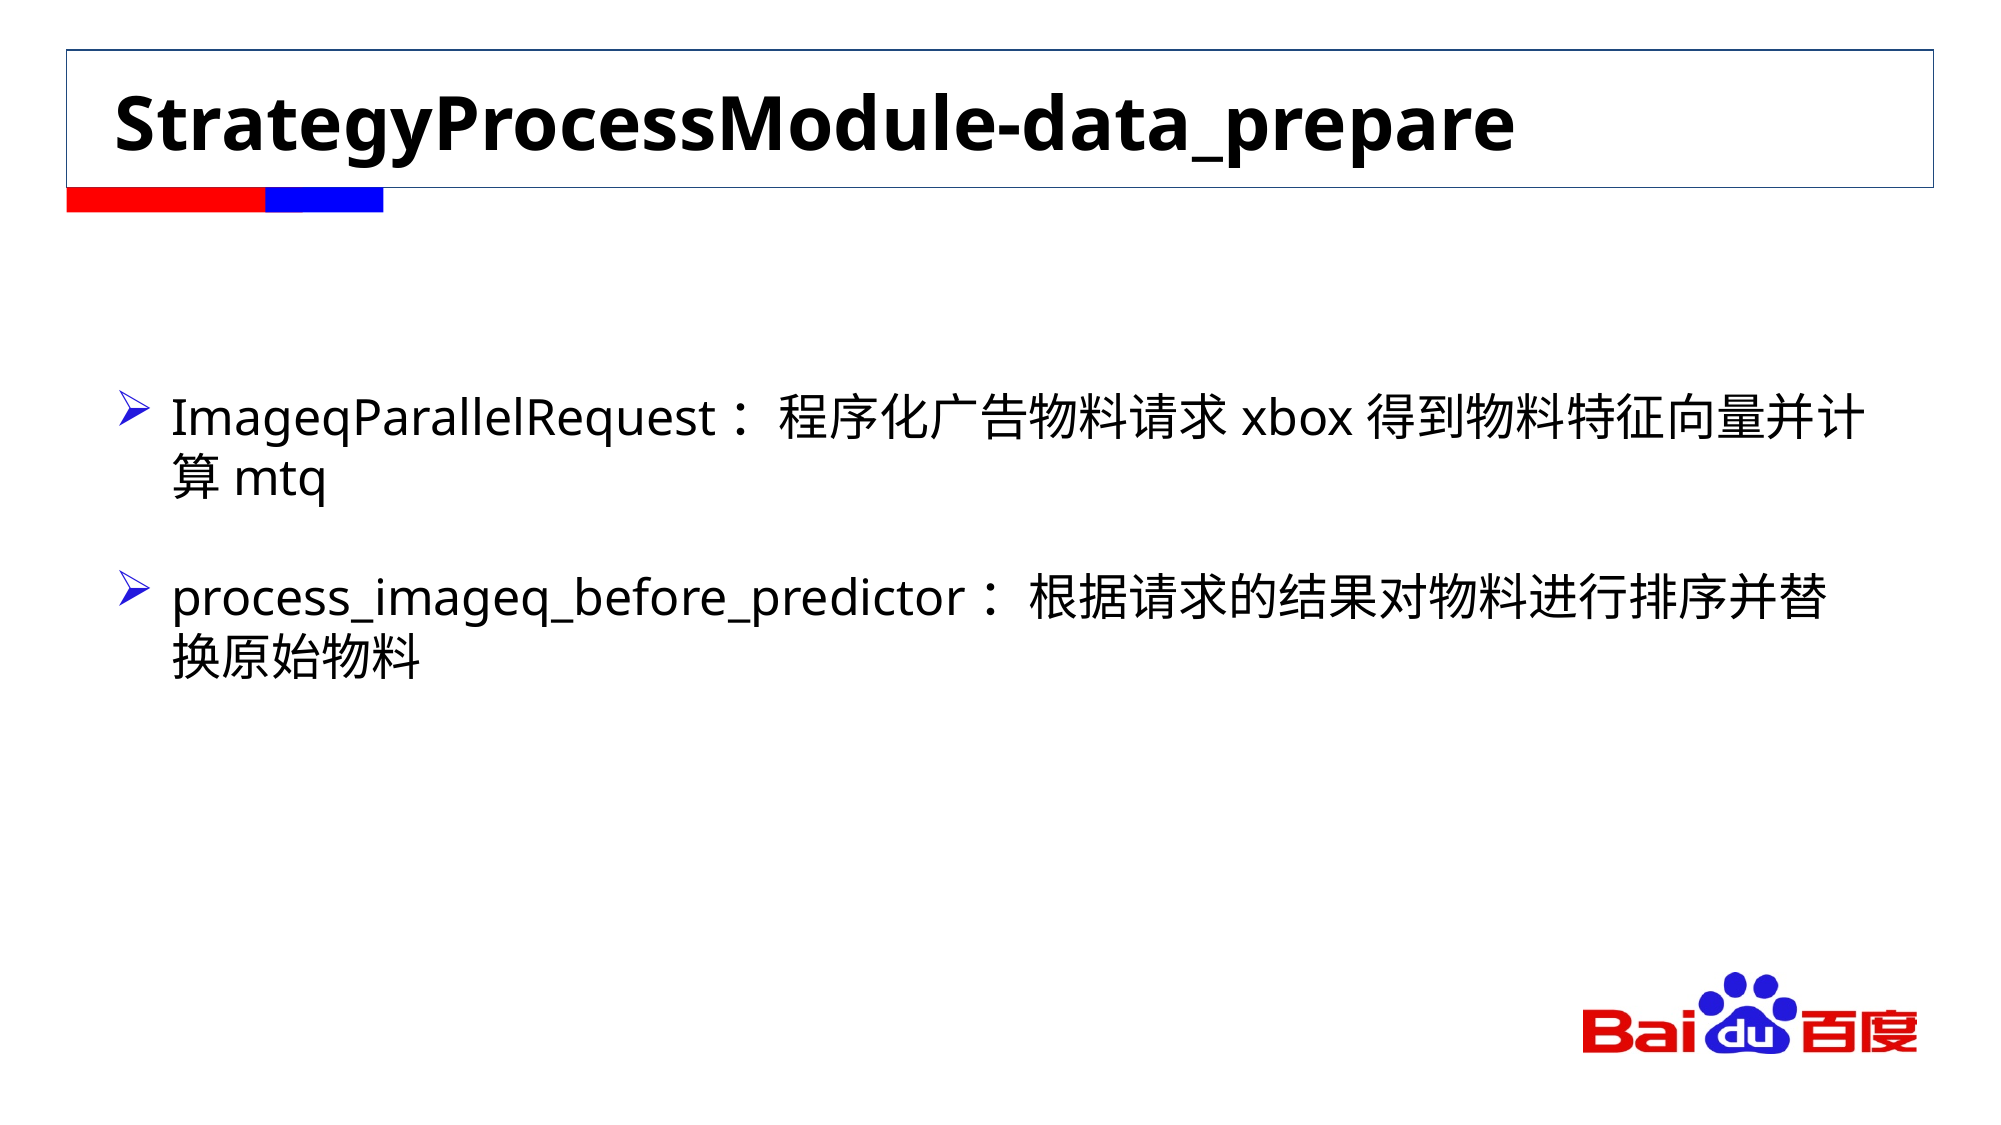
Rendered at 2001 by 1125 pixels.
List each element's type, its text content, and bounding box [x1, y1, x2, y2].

title StrategyProcessModule-data_prepare [99, 56, 1901, 185]
list ImageqParallelRequest：程序化广告物料请求xbox得到物料特征向量并计算mtq process_imageq_before_predictor：根据请求的结果对物料进行排序并替换原始物料 [99, 257, 1888, 949]
picture [1583, 972, 1917, 1054]
